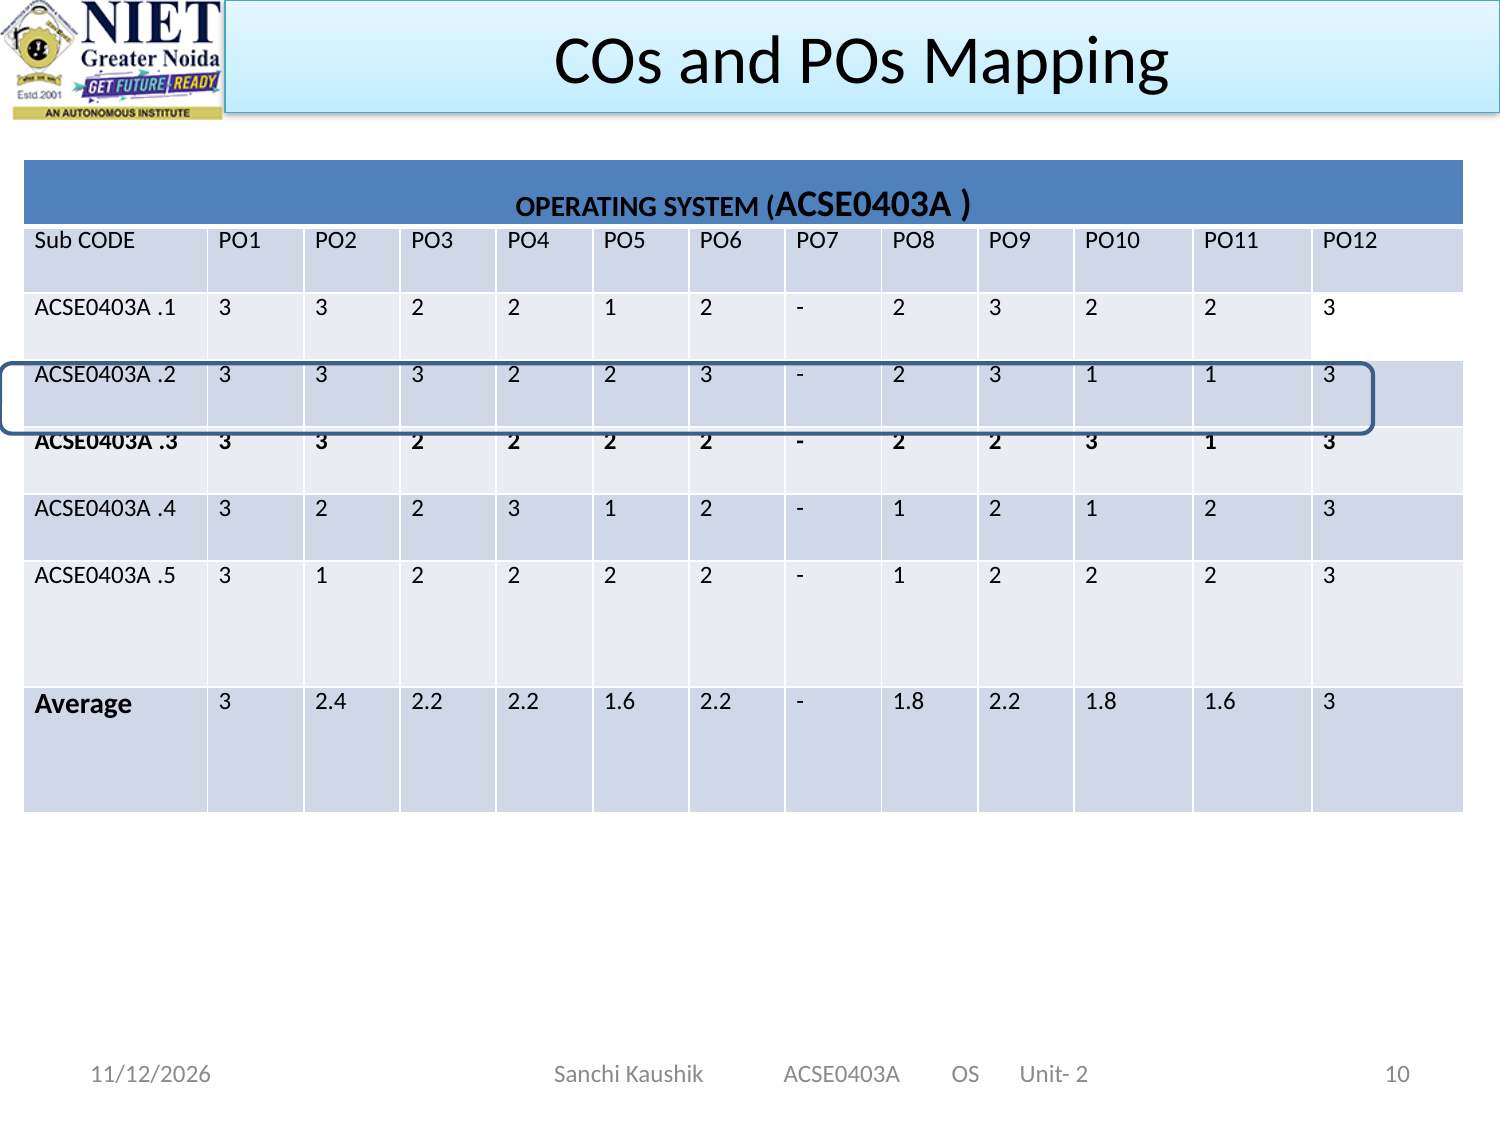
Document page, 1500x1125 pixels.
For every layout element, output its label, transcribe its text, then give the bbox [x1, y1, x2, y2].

table_cell 3 [208, 495, 303, 560]
table_cell 3 [1313, 428, 1463, 493]
table_cell PO6 [690, 229, 784, 292]
table_cell 2 [1075, 562, 1192, 686]
slide_number 10 [1074, 1042, 1425, 1103]
table_cell - [786, 562, 881, 686]
table_cell ACSE0403A .5 [24, 562, 207, 686]
table_cell 2 [497, 294, 592, 359]
table_cell - [786, 436, 881, 493]
table_cell 2 [497, 562, 592, 686]
text_box COs and POs Mapping [224, 0, 1500, 113]
table_cell PO10 [1075, 229, 1192, 292]
table_cell Average [24, 688, 207, 812]
table_cell 1.8 [1075, 688, 1192, 812]
table_cell 2 [979, 495, 1073, 560]
table_cell 3 [305, 294, 399, 359]
table_cell 3 [497, 495, 592, 560]
table_cell 3 [1366, 361, 1463, 426]
table_cell 2 [1194, 294, 1311, 359]
table_cell 2 [690, 495, 784, 560]
table_cell 2 [305, 495, 399, 560]
table_cell 2.4 [305, 688, 399, 812]
table_cell 3 [208, 436, 303, 493]
table_cell PO11 [1194, 229, 1311, 292]
table_cell 1 [594, 294, 688, 359]
table_cell 2 [690, 294, 784, 359]
table_cell 2 [401, 294, 495, 359]
table_cell 3 [1313, 294, 1463, 359]
table_cell 1.6 [594, 688, 688, 812]
table_cell 1 [594, 495, 688, 560]
table_cell 3 [979, 294, 1073, 359]
text_box [0, 361, 1376, 436]
table_cell PO1 [208, 229, 303, 292]
table_cell 2 [594, 436, 688, 493]
table_cell 1 [882, 495, 977, 560]
table_cell Sub CODE [24, 229, 207, 292]
table_cell PO5 [594, 229, 688, 292]
table_cell ACSE0403A .4 [24, 495, 207, 560]
table_cell ACSE0403A .3 [24, 436, 207, 493]
table_cell PO2 [305, 229, 399, 292]
table_cell 2.2 [979, 688, 1073, 812]
table_cell 1.6 [1194, 688, 1311, 812]
table_cell 3 [1075, 436, 1192, 493]
table_cell - [786, 688, 881, 812]
table_cell 1 [1075, 495, 1192, 560]
table_cell 2 [401, 495, 495, 560]
table_cell 2 [882, 294, 977, 359]
footer Sanchi Kaushik ACSE0403A OS Unit- 2 [412, 1042, 1074, 1103]
table_cell 3 [208, 562, 303, 686]
table_cell 2 [1075, 294, 1192, 359]
table_cell 2 [497, 436, 592, 493]
table_cell 2 [594, 562, 688, 686]
table_cell 2.2 [401, 688, 495, 812]
table_cell - [786, 294, 881, 359]
table_cell 2 [882, 436, 977, 493]
table_cell 3 [208, 294, 303, 359]
table_cell PO12 [1313, 229, 1463, 292]
table_cell 2 [401, 436, 495, 493]
table_cell - [786, 495, 881, 560]
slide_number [75, 1042, 412, 1103]
table_cell 2 [979, 436, 1073, 493]
table_cell 1 [882, 562, 977, 686]
table_cell PO7 [786, 229, 881, 292]
table_cell 2 [1194, 562, 1311, 686]
table_cell PO9 [979, 229, 1073, 292]
table_cell 2 [401, 562, 495, 686]
table_cell PO8 [882, 229, 977, 292]
table_cell PO3 [401, 229, 495, 292]
table_cell 2 [690, 562, 784, 686]
table_cell 3 [208, 688, 303, 812]
table_cell 3 [1313, 562, 1463, 686]
table_cell 2.2 [497, 688, 592, 812]
table_cell 1.8 [882, 688, 977, 812]
table_cell 1 [305, 562, 399, 686]
table_cell 2 [690, 436, 784, 493]
table_cell 2 [1194, 495, 1311, 560]
table_cell ACSE0403A .1 [24, 294, 207, 359]
table_cell 2.2 [690, 688, 784, 812]
table_cell 2 [979, 562, 1073, 686]
table_cell 3 [305, 436, 399, 493]
table_cell 1 [1194, 436, 1311, 493]
table_cell 3 [1313, 688, 1463, 812]
table_cell 3 [1313, 495, 1463, 560]
table_cell PO4 [497, 229, 592, 292]
table_header OPERATING SYSTEM (ACSE0403A ) [24, 160, 1463, 224]
picture [0, 0, 223, 120]
